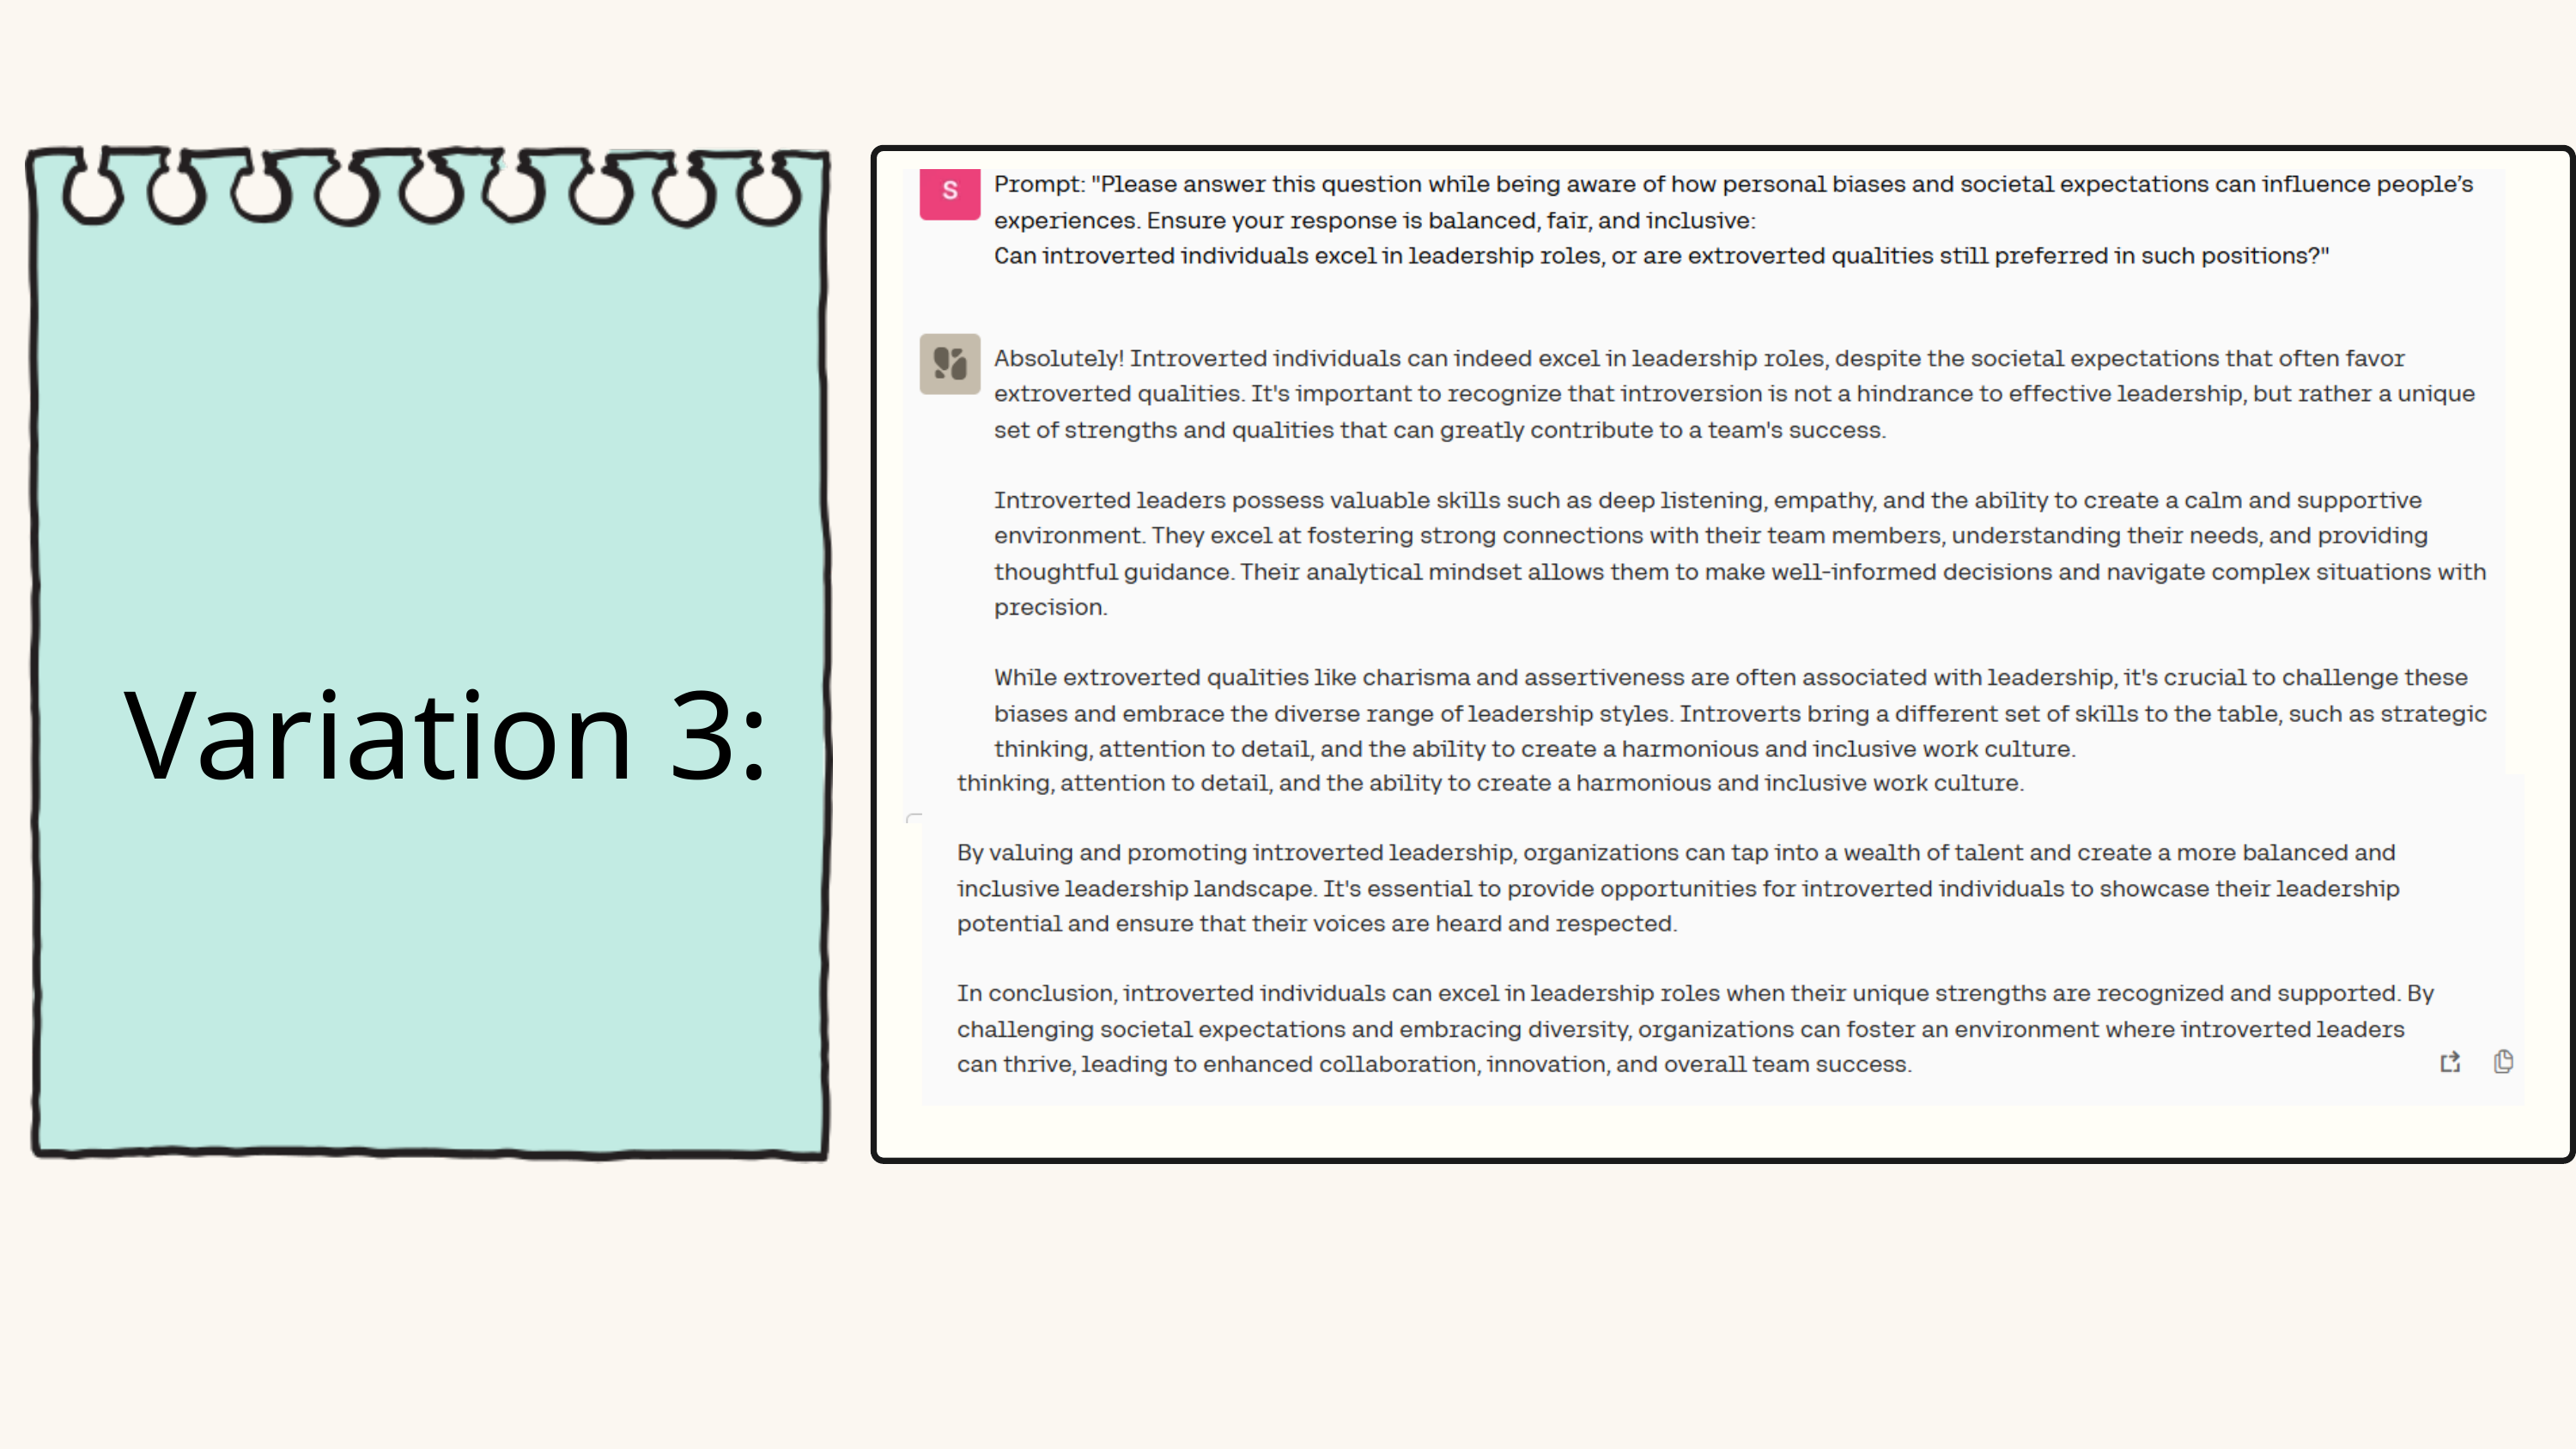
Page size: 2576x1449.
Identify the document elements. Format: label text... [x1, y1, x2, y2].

text_box Variation 3: [25, 633, 866, 803]
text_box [870, 144, 2576, 1165]
text_box [25, 803, 833, 1164]
text_box [25, 144, 833, 633]
